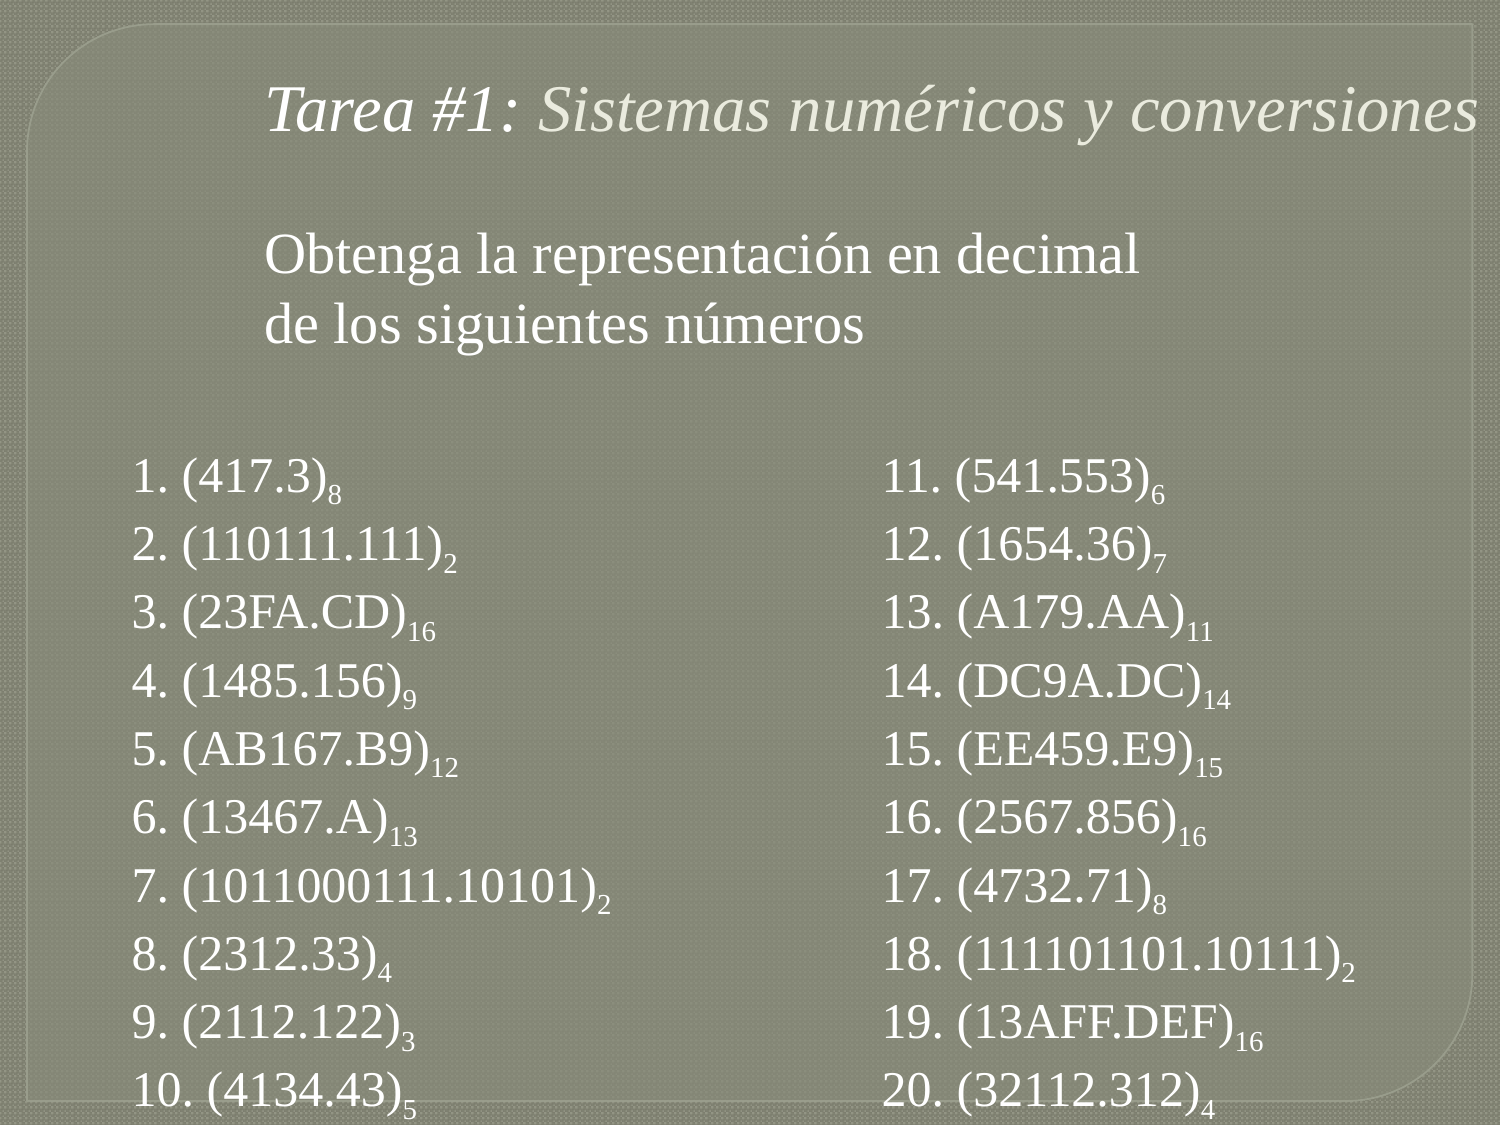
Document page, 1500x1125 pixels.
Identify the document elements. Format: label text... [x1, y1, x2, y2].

text_box 1. (417.3)8 11. (541.553)6 2. (110111.111)2 12. (1654.36)7 3. (23FA.CD)16 13. (A179.AA)11 4. (1485.156)9 14. (DC9A.DC)14 5. (AB167.B9)12 15. (EE459.E9)15 6. (13467.A)13 16. (2567.856)16 7. (1011000111.10101)2 17. (4732.71)8 8. (2312.33)4 18. (111101101.10111)2 9. (2112.122)3 19. (13AFF.DEF)16 10. (4134.43)5 20. (32112.312)4 [116, 434, 1372, 1125]
text_box Tarea #1: Sistemas numéricos y conversiones Obtenga la representación en decimal de los siguientes números [249, 57, 1496, 363]
